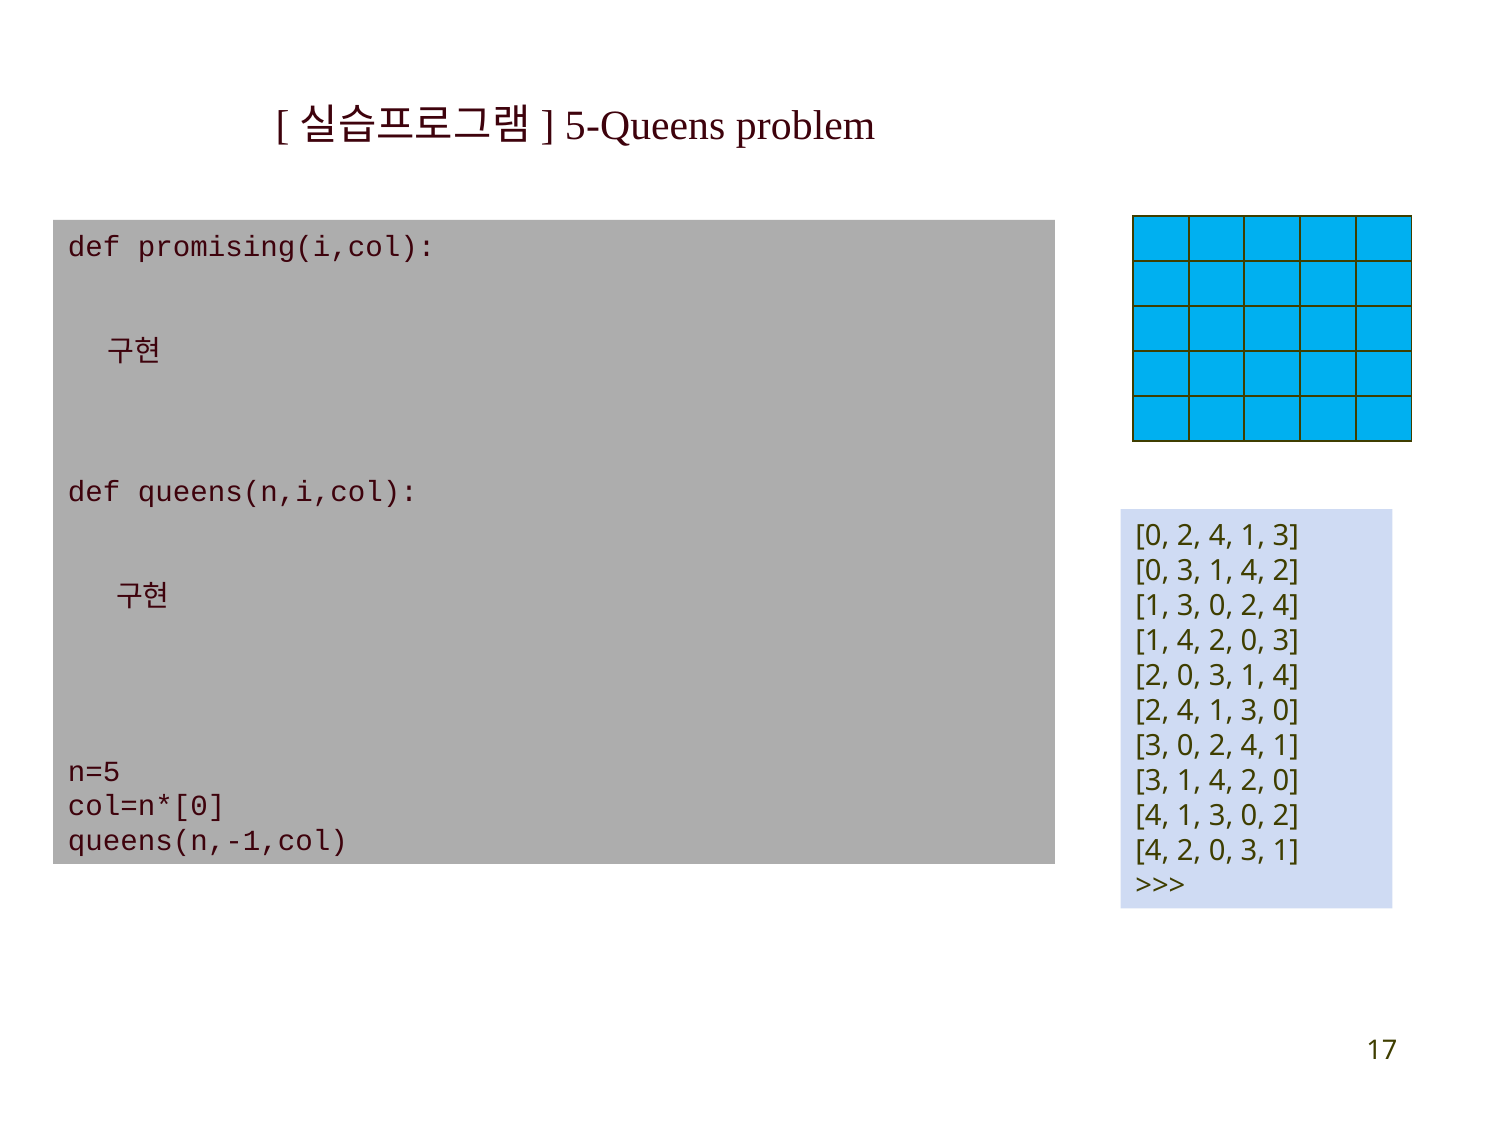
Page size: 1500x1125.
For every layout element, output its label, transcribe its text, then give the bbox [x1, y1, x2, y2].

slide_number 17 [1099, 1024, 1413, 1101]
table_header [1301, 217, 1355, 260]
table_cell [1245, 352, 1299, 395]
table_cell [1134, 397, 1188, 440]
table_cell [1357, 307, 1411, 350]
table_cell [1357, 397, 1411, 440]
text_box [0, 2, 4, 1, 3] [0, 3, 1, 4, 2] [1, 3, 0, 2, 4] [1, 4, 2, 0, 3] [2, 0, 3, 1, 4] [2, 4, 1, 3, 0] [3, 0, 2, 4, 1] [3, 1, 4, 2, 0] [4, 1, 3, 0, 2] [4, 2, 0, 3, 1] >>> [1120, 509, 1393, 909]
table_cell [1190, 352, 1243, 395]
table_cell [1301, 397, 1355, 440]
text_box [실습프로그램] 5-Queens problem [260, 90, 891, 155]
table_cell [1190, 307, 1243, 350]
text_box def promising(i,col): 구현 def queens(n,i,col): 구현 n=5 col=n*[0] queens(n,-1,col) [53, 219, 1055, 864]
table_cell [1134, 307, 1188, 350]
table_header [1357, 217, 1411, 260]
table_cell [1134, 262, 1188, 305]
table_cell [1301, 352, 1355, 395]
table_cell [1245, 262, 1299, 305]
table_cell [1301, 307, 1355, 350]
table_header [1190, 217, 1243, 260]
table_cell [1190, 262, 1243, 305]
table_cell [1301, 262, 1355, 305]
table_cell [1245, 397, 1299, 440]
table_cell [1245, 307, 1299, 350]
table_header [1245, 217, 1299, 260]
table_cell [1134, 352, 1188, 395]
table_cell [1357, 262, 1411, 305]
table_cell [1357, 352, 1411, 395]
table_header [1134, 217, 1188, 260]
table_cell [1190, 397, 1243, 440]
